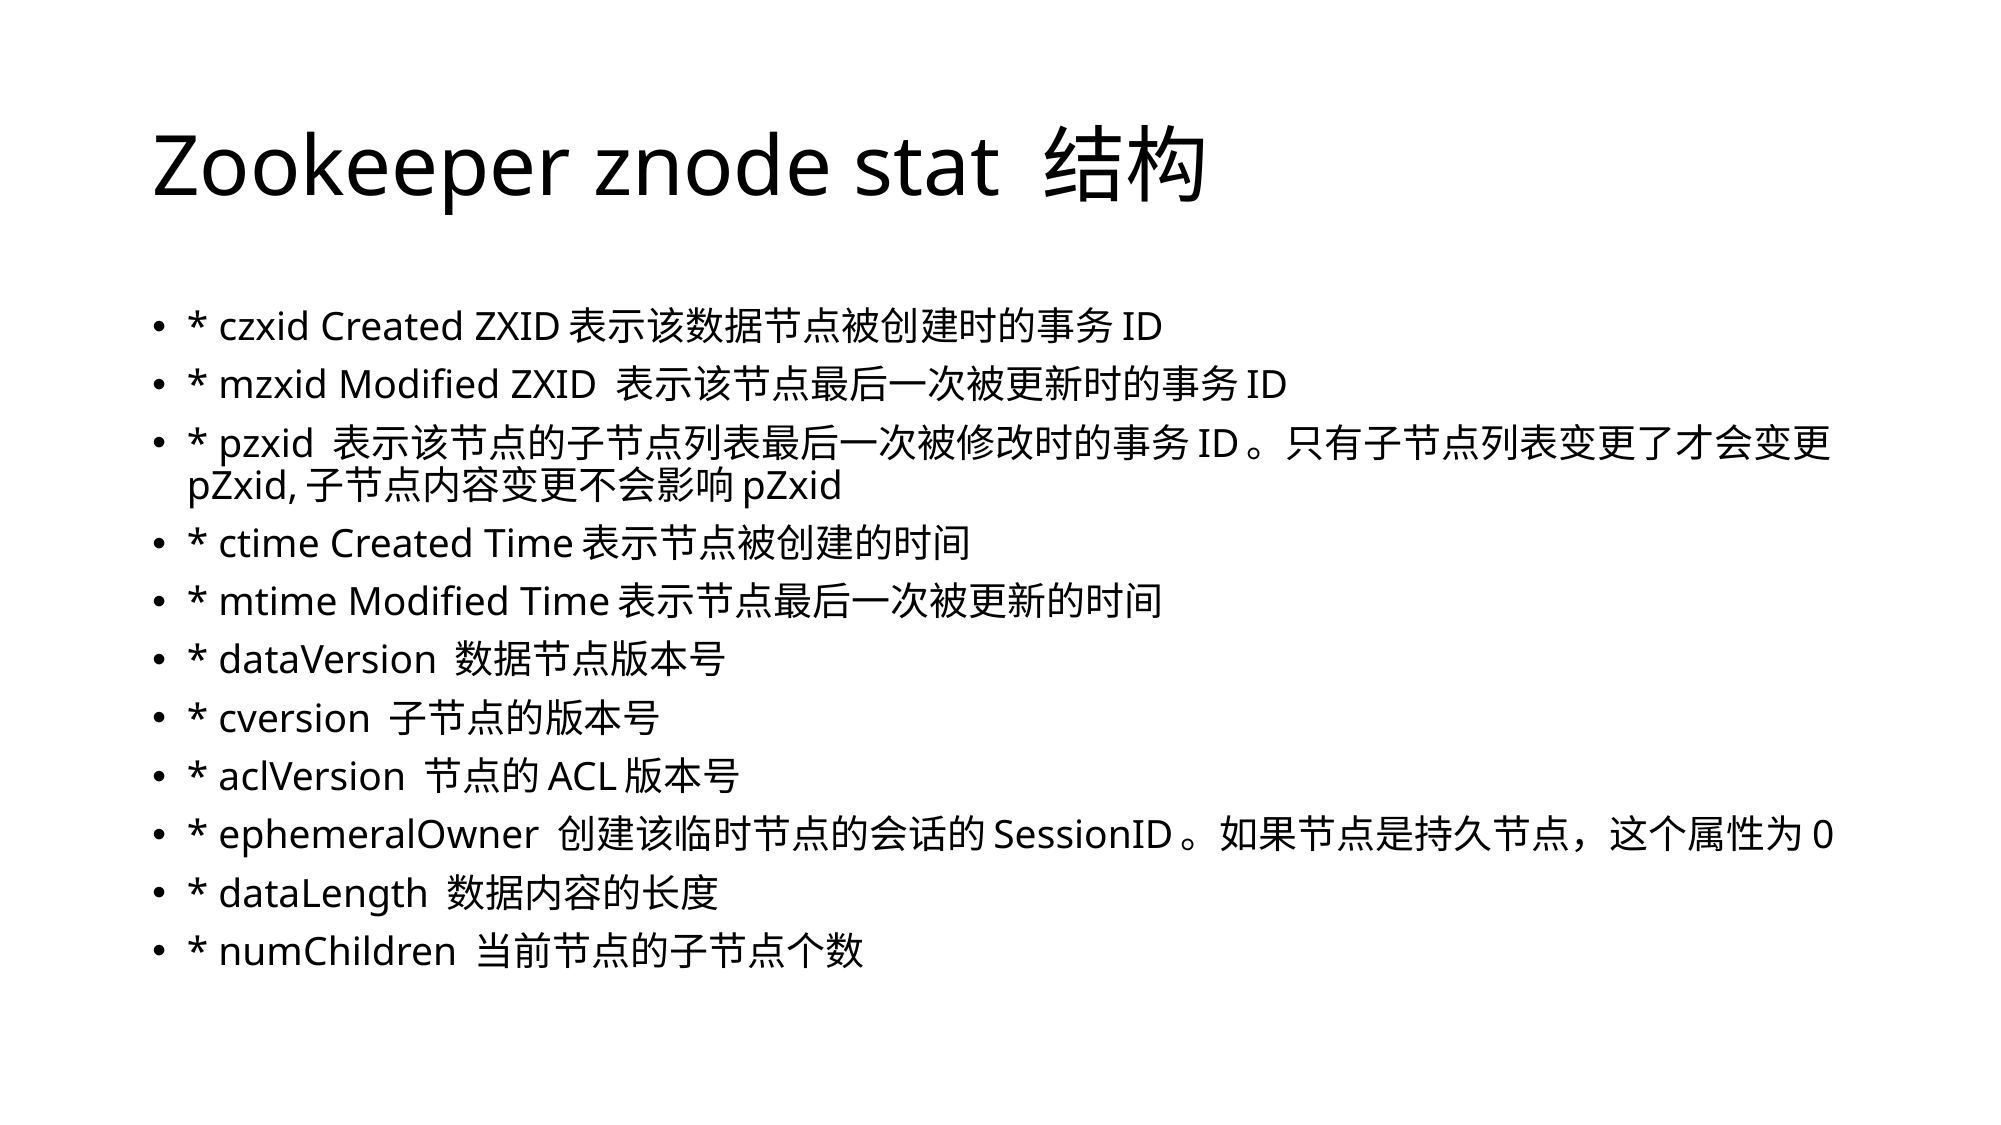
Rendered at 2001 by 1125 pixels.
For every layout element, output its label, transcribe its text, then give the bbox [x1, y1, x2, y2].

list * czxid Created ZXID表示该数据节点被创建时的事务ID * mzxid Modified ZXID 表示该节点最后一次被更新时的事务ID * pzxid 表示该节点的子节点列表最后一次被修改时的事务ID。只有子节点列表变更了才会变更pZxid,子节点内容变更不会影响pZxid * ctime Created Time表示节点被创建的时间 * mtime Modified Time表示节点最后一次被更新的时间 * dataVersion 数据节点版本号 * cversion 子节点的版本号 * aclVersion 节点的ACL版本号 * ephemeralOwner 创建该临时节点的会话的SessionID。如果节点是持久节点，这个属性为0 * dataLength 数据内容的长度 * numChildren 当前节点的子节点个数 [137, 299, 1863, 1014]
title Zookeeper znode stat 结构 [137, 59, 1863, 278]
